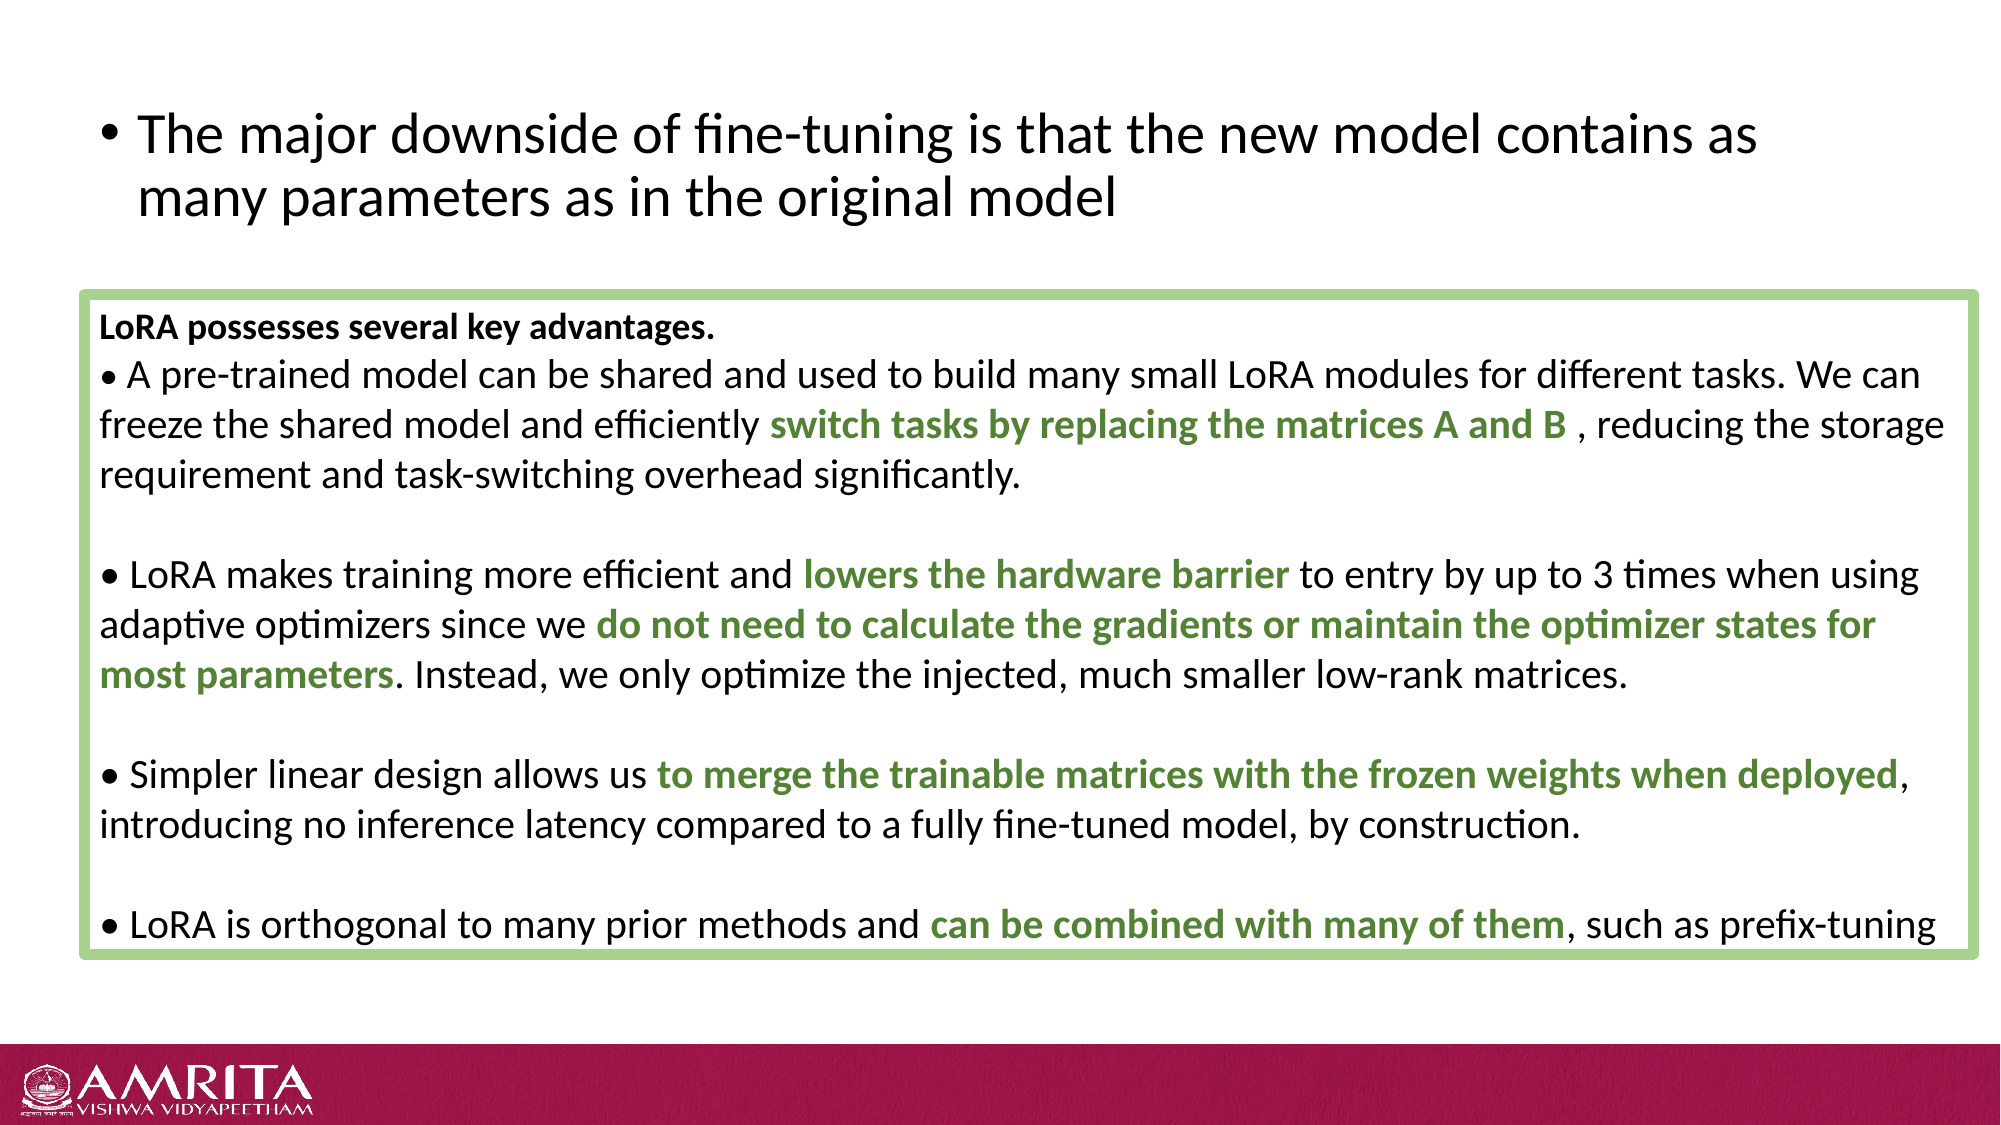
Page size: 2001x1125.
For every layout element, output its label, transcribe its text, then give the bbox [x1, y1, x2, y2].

list The major downside of fine-tuning is that the new model contains as many parameters as in the original model [84, 95, 1810, 294]
text_box LoRA possesses several key advantages. • A pre-trained model can be shared and used to build many small LoRA modules for different tasks. We can freeze the shared model and efficiently switch tasks by replacing the matrices A and B , reducing the storage requirement and task-switching overhead significantly. • LoRA makes training more efficient and lowers the hardware barrier to entry by up to 3 times when using adaptive optimizers since we do not need to calculate the gradients or maintain the optimizer states for most parameters. Instead, we only optimize the injected, much smaller low-rank matrices. • Simpler linear design allows us to merge the trainable matrices with the frozen weights when deployed, introducing no inference latency compared to a fully fine-tuned model, by construction. • LoRA is orthogonal to many prior methods and can be combined with many of them, such as prefix-tuning [84, 294, 1974, 955]
picture [0, 1044, 2001, 1125]
